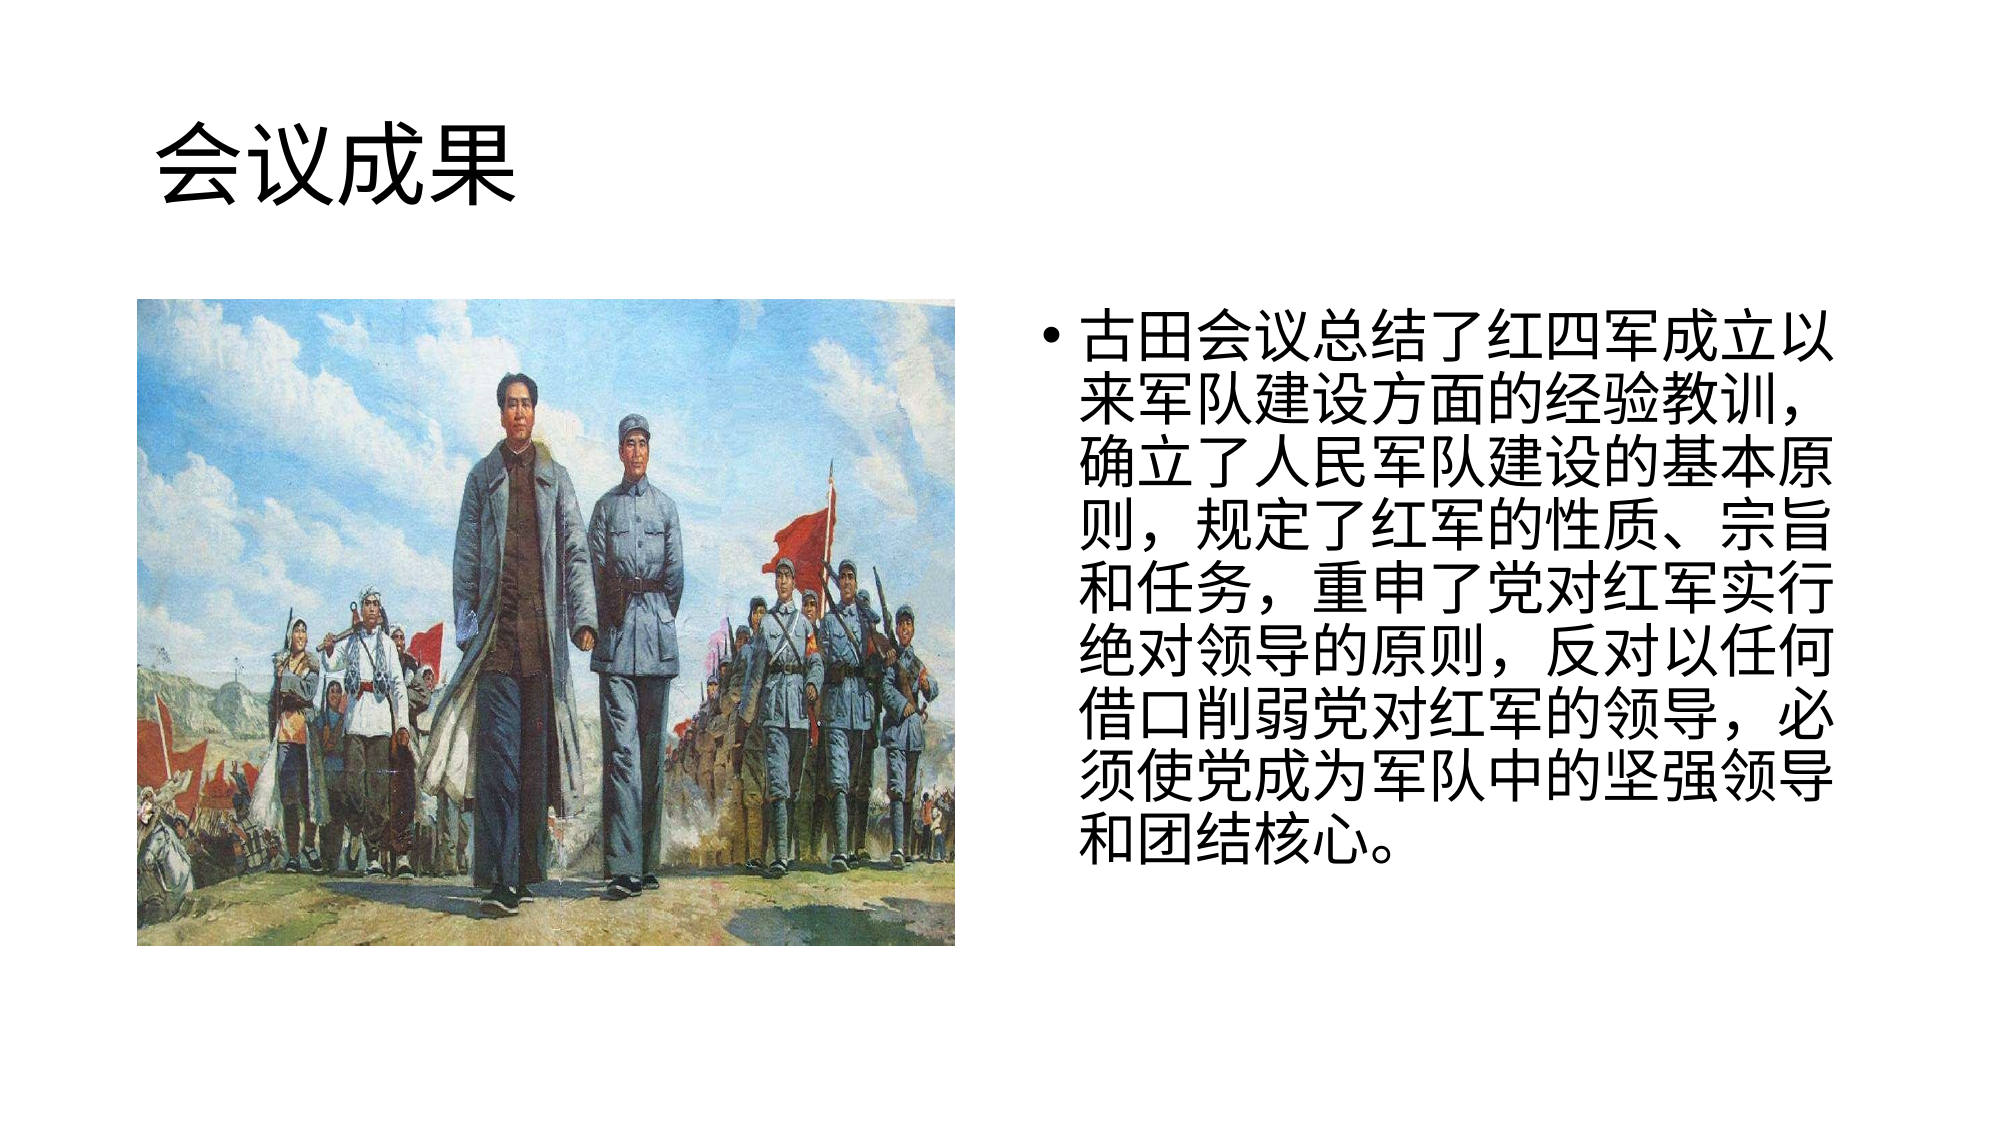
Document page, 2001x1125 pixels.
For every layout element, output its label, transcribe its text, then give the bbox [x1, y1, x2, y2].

title 会议成果 [137, 59, 1863, 278]
picture [137, 299, 955, 946]
list 古田会议总结了红四军成立以来军队建设方面的经验教训，确立了人民军队建设的基本原则，规定了红军的性质、宗旨和任务，重申了党对红军实行绝对领导的原则，反对以任何借口削弱党对红军的领导，必须使党成为军队中的坚强领导和团结核心。 [1026, 299, 1863, 1014]
